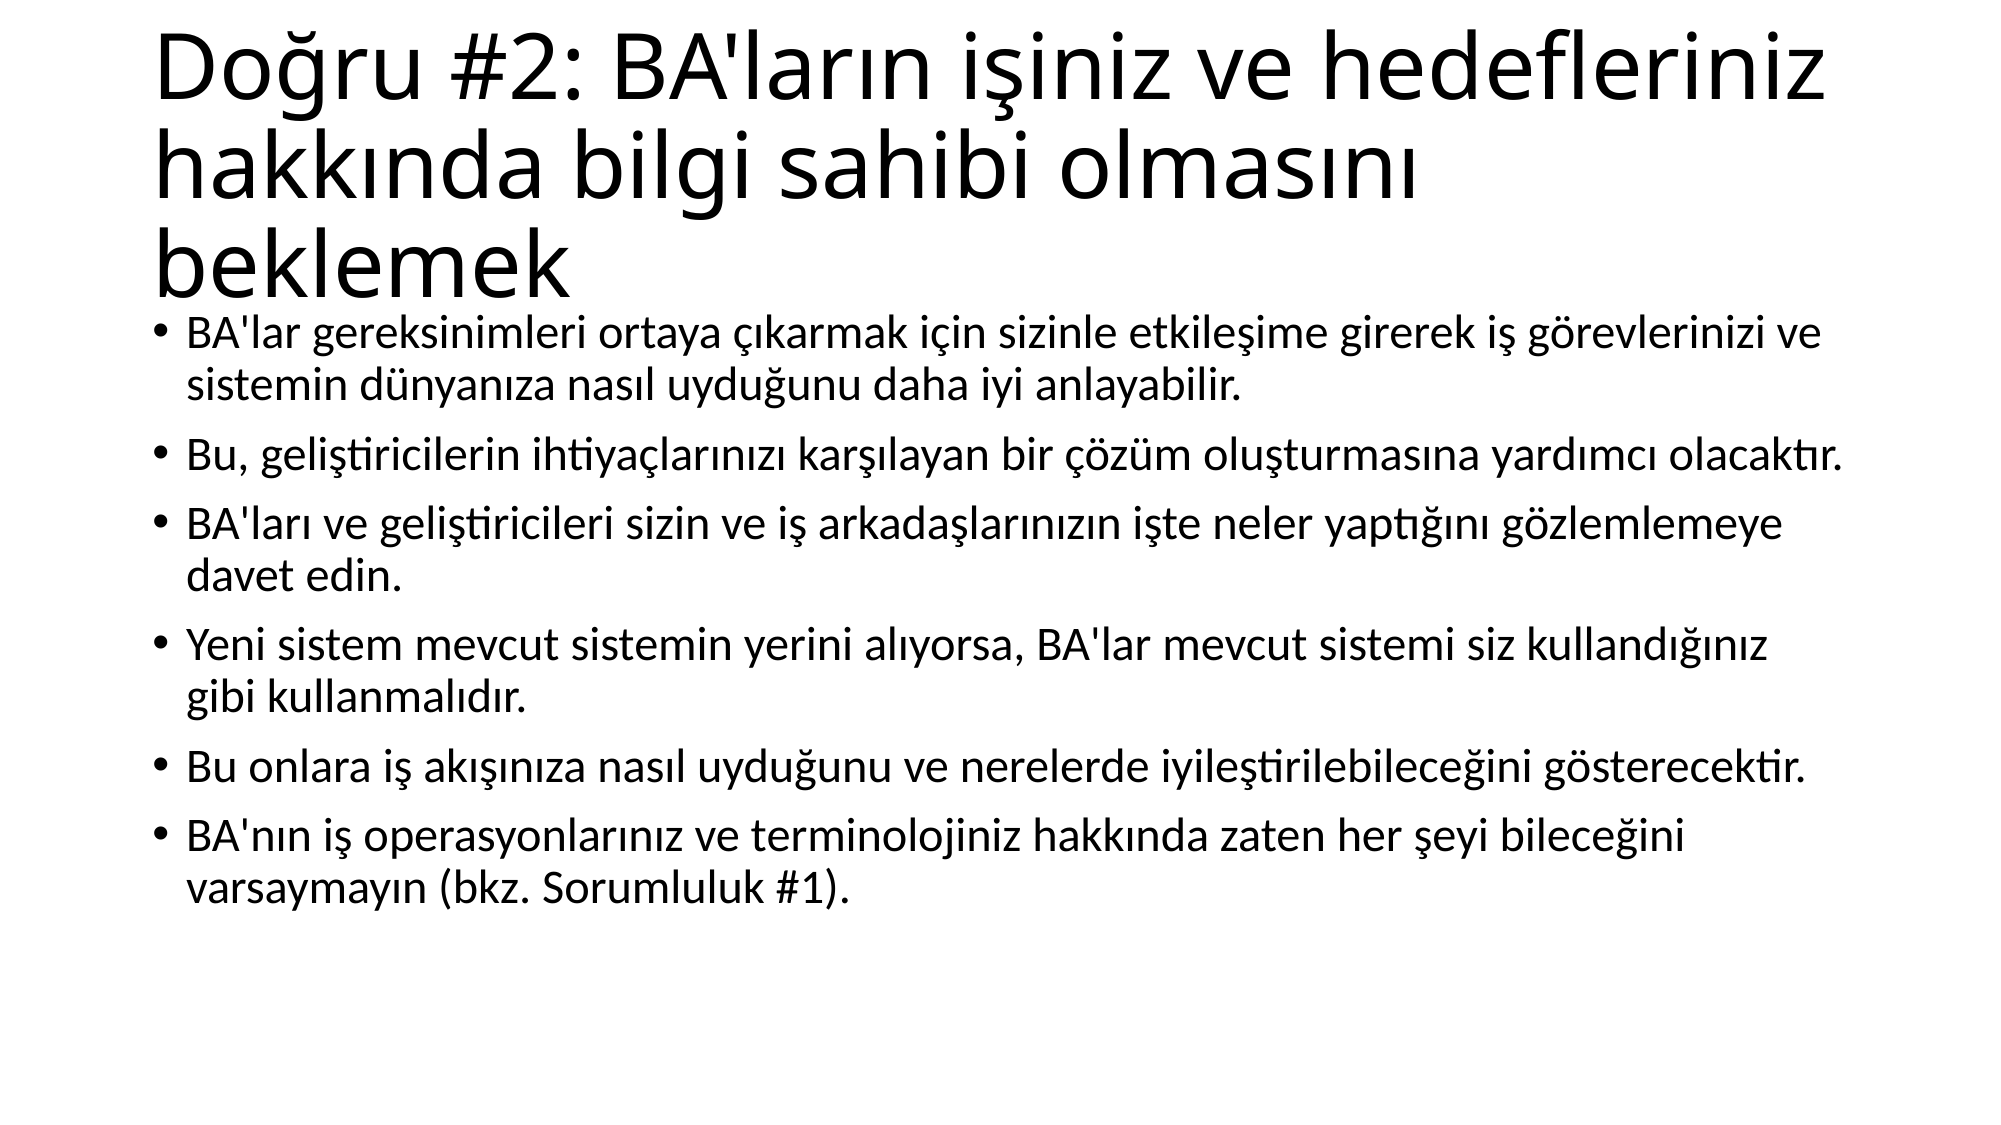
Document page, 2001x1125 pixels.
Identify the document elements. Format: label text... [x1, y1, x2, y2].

title Doğru #2: BA'ların işiniz ve hedefleriniz hakkında bilgi sahibi olmasını beklemek [137, 59, 1863, 278]
list BA'lar gereksinimleri ortaya çıkarmak için sizinle etkileşime girerek iş görevlerinizi ve sistemin dünyanıza nasıl uyduğunu daha iyi anlayabilir. Bu, geliştiricilerin ihtiyaçlarınızı karşılayan bir çözüm oluşturmasına yardımcı olacaktır. BA'ları ve geliştiricileri sizin ve iş arkadaşlarınızın işte neler yaptığını gözlemlemeye davet edin. Yeni sistem mevcut sistemin yerini alıyorsa, BA'lar mevcut sistemi siz kullandığınız gibi kullanmalıdır. Bu onlara iş akışınıza nasıl uyduğunu ve nerelerde iyileştirilebileceğini gösterecektir. BA'nın iş operasyonlarınız ve terminolojiniz hakkında zaten her şeyi bileceğini varsaymayın (bkz. Sorumluluk #1). [137, 299, 1863, 1014]
